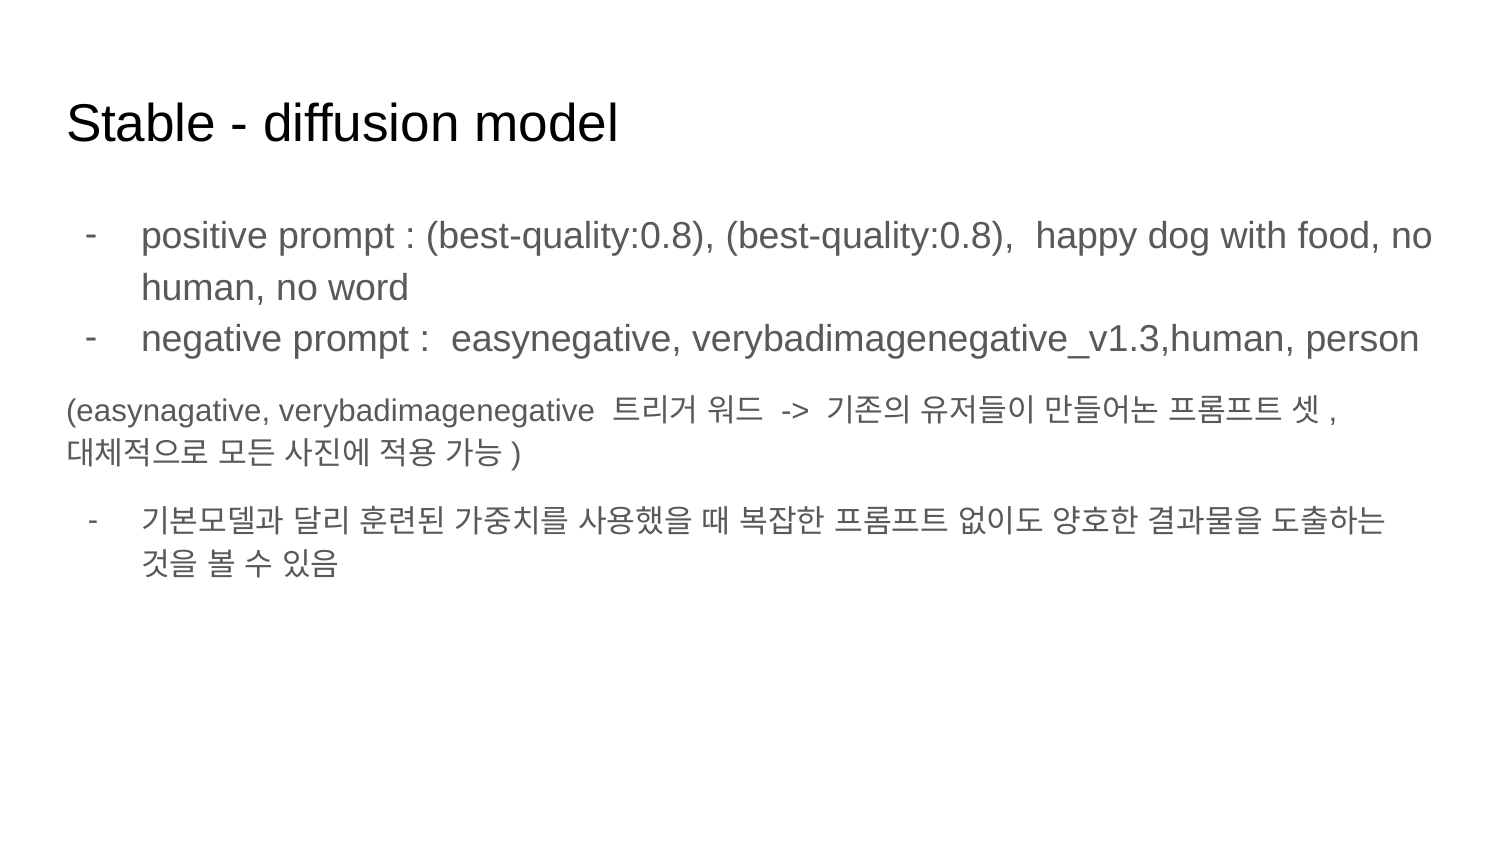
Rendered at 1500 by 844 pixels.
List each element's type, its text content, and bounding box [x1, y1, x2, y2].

list positive prompt : (best-quality:0.8), (best-quality:0.8), happy dog with food, no human, no word negative prompt : easynegative, verybadimagenegative_v1.3,human, person (easynagative, verybadimagenegative 트리거 워드 -> 기존의 유저들이 만들어논 프롬프트 셋, 대체적으로 모든 사진에 적용 가능) 기본모델과 달리 훈련된 가중치를 사용했을 때 복잡한 프롬프트 없이도 양호한 결과물을 도출하는 것을 볼 수 있음 [51, 189, 1449, 750]
title Stable - diffusion model [51, 72, 1449, 167]
